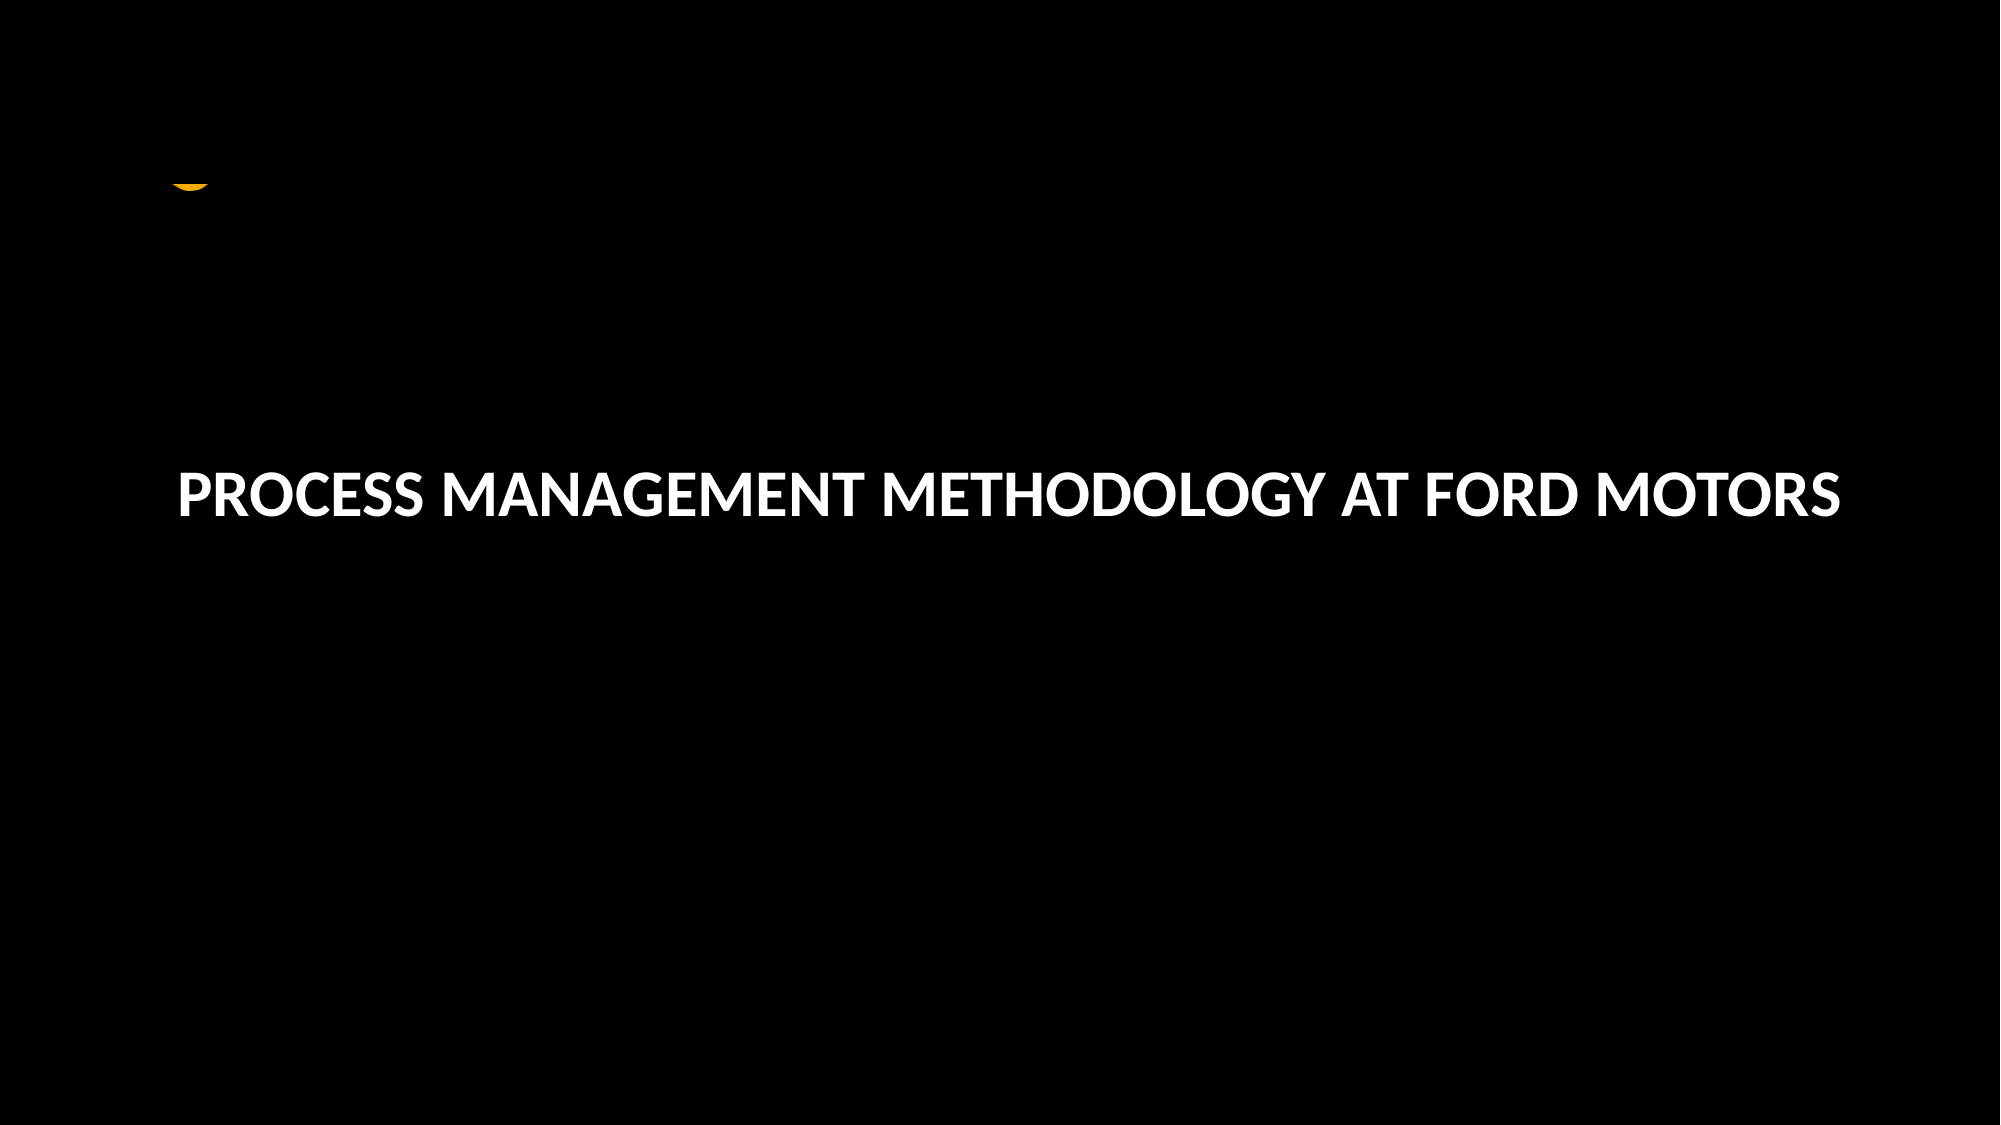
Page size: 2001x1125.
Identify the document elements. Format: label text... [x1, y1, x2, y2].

picture [49, 0, 247, 206]
title PROCESS MANAGEMENT METHODOLOGY AT FORD MOTORS [162, 425, 1864, 565]
